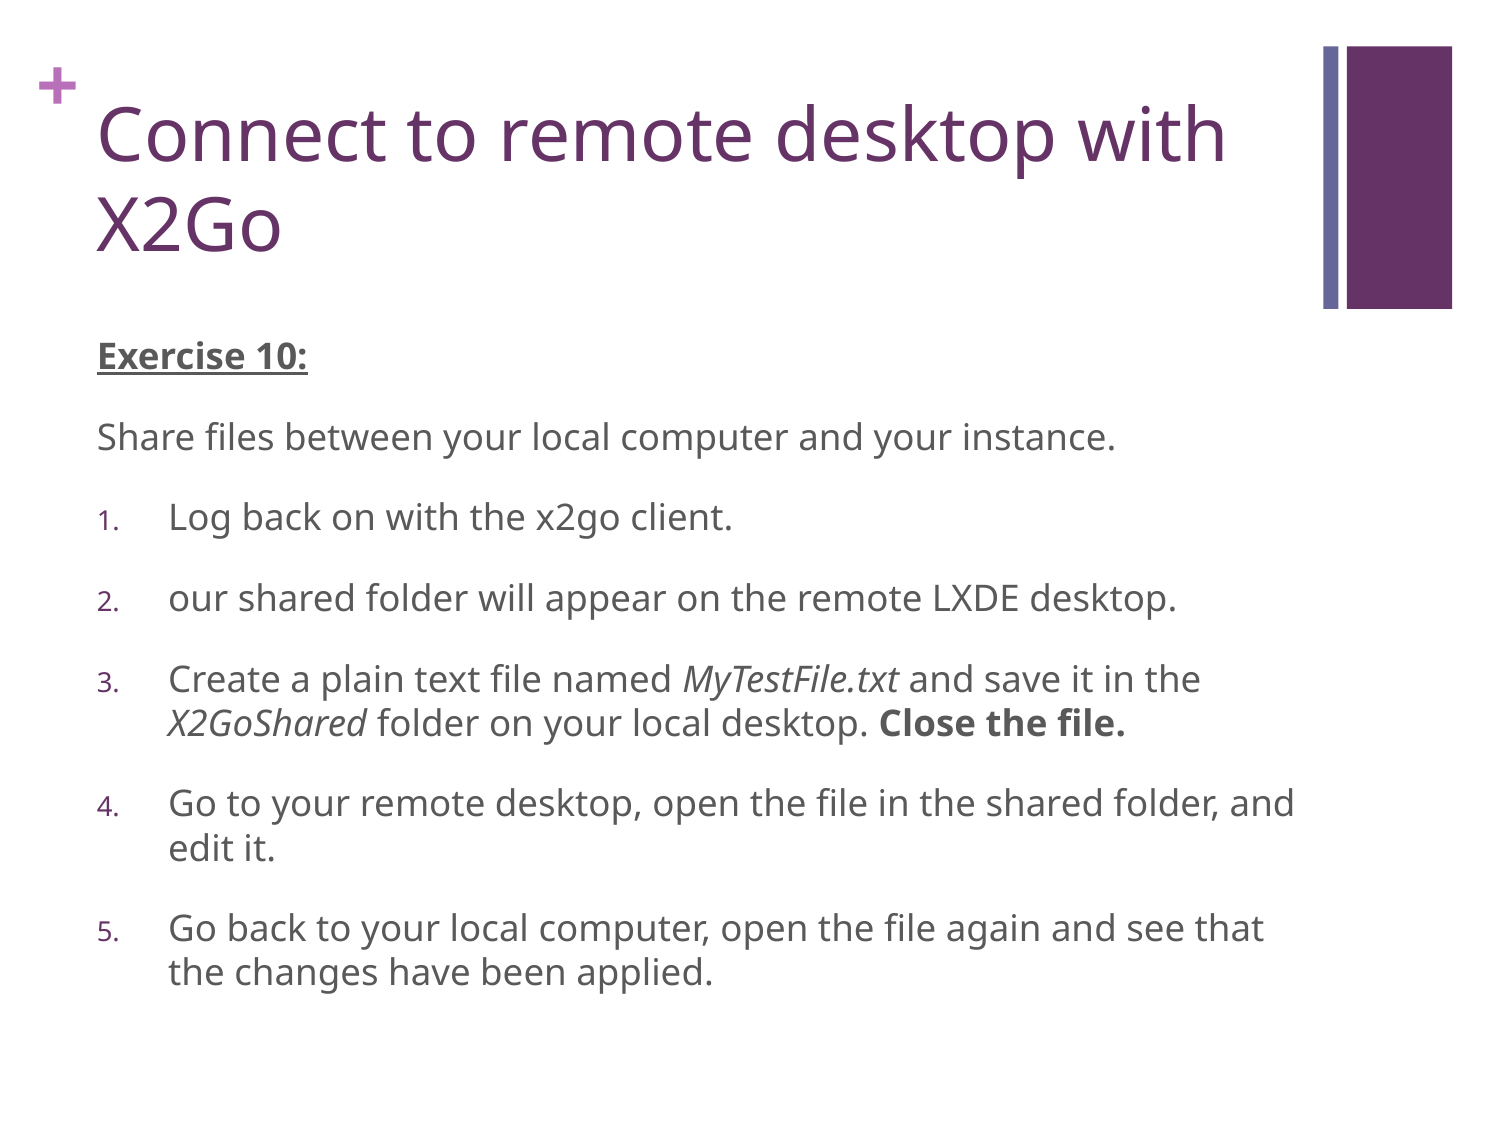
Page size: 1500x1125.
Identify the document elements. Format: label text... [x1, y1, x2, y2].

title Connect to remote desktop with X2Go [81, 79, 1322, 263]
list Exercise 10: Share files between your local computer and your instance. Log back on with the x2go client. our shared folder will appear on the remote LXDE desktop. Create a plain text file named MyTestFile.txt and save it in the X2GoShared folder on your local desktop. Close the file. Go to your remote desktop, open the file in the shared folder, and edit it. Go back to your local computer, open the file again and see that the changes have been applied. [81, 324, 1322, 1005]
